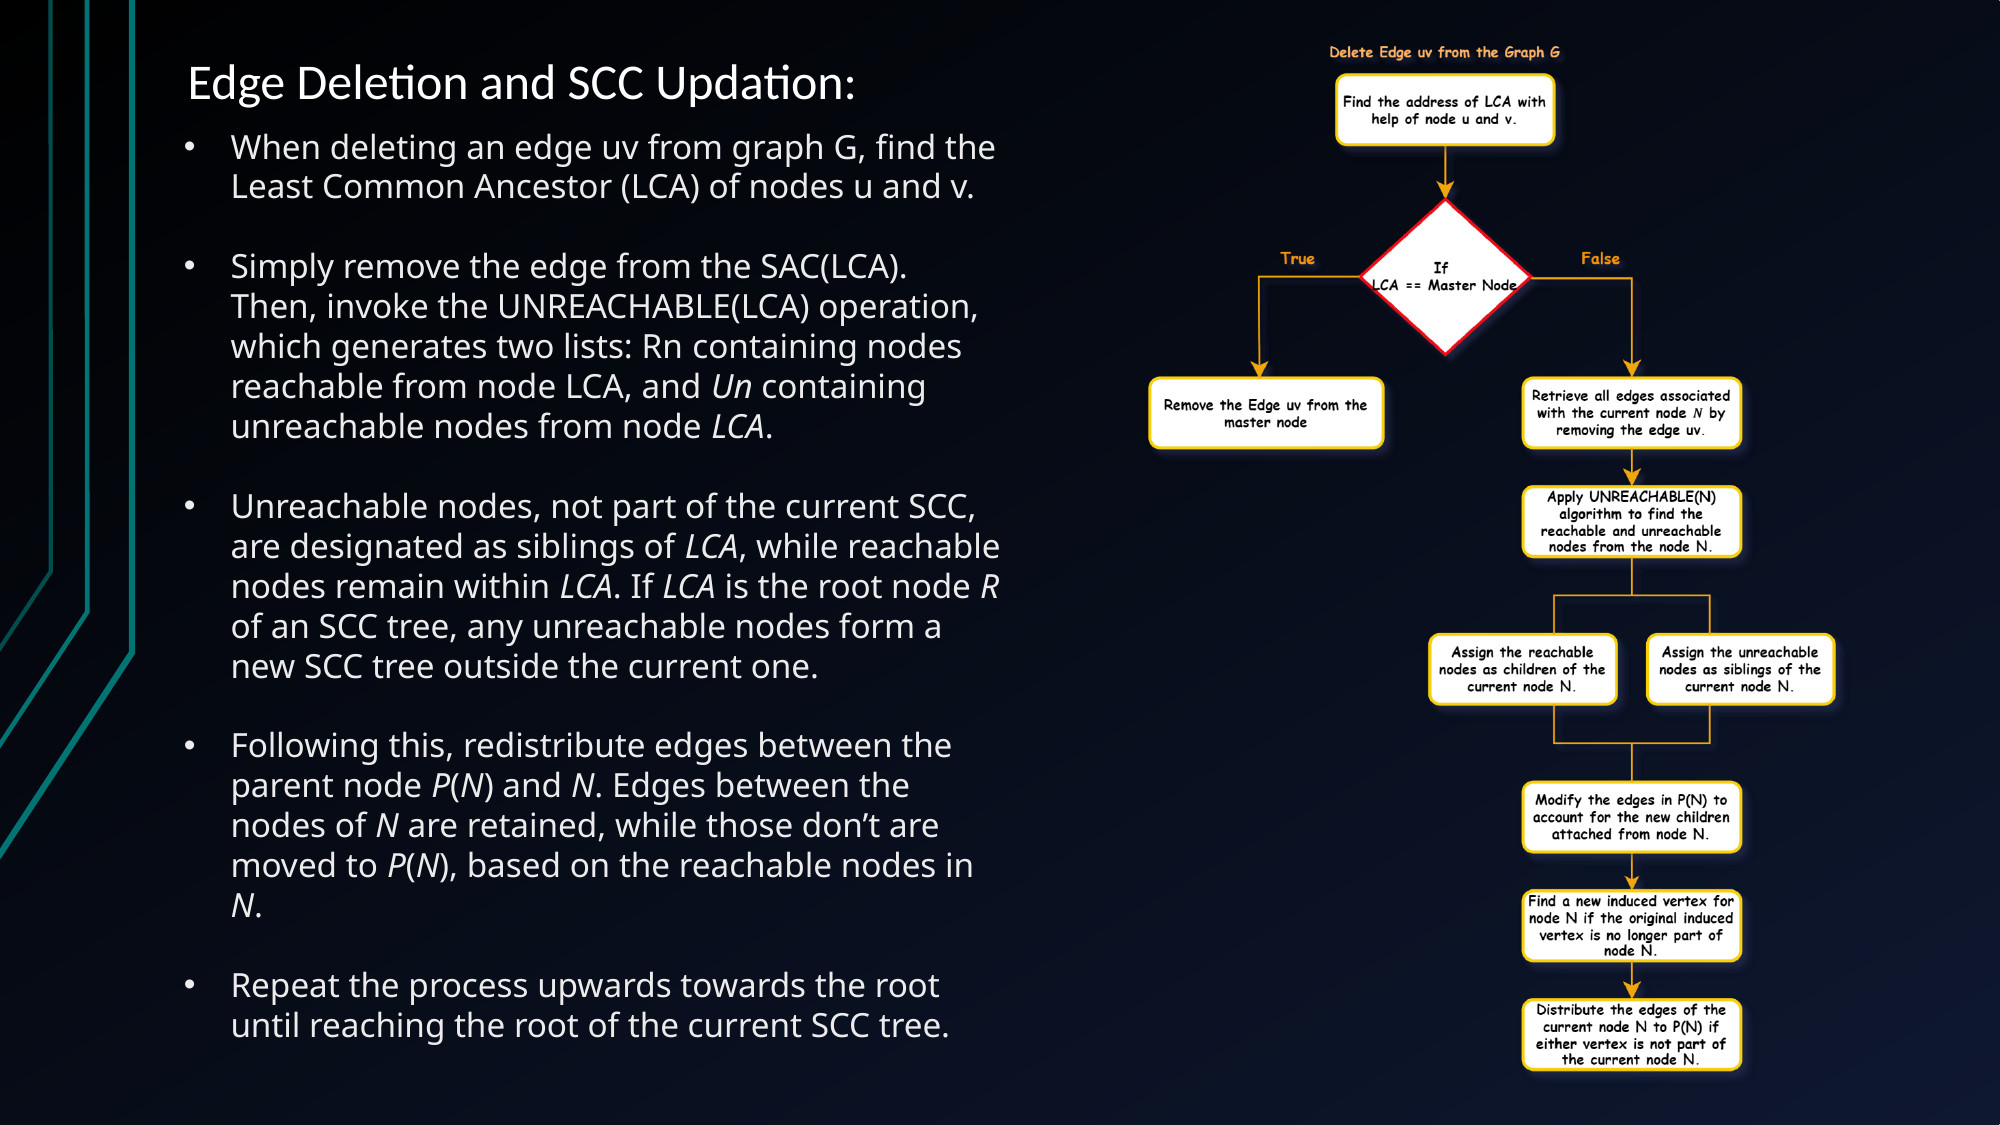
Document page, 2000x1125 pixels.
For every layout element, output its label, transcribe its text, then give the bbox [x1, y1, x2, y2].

text_box When deleting an edge uv from graph G, find the Least Common Ancestor (LCA) of nodes u and v. Simply remove the edge from the SAC(LCA). Then, invoke the UNREACHABLE(LCA) operation, which generates two lists: Rn​ containing nodes reachable from node LCA, and Un​ containing unreachable nodes from node LCA. Unreachable nodes, not part of the current SCC, are designated as siblings of LCA, while reachable nodes remain within LCA. If LCA is the root node R of an SCC tree, any unreachable nodes form a new SCC tree outside the current one. Following this, redistribute edges between the parent node P(N) and N. Edges between the nodes of N are retained, while those don’t are moved to P(N), based on the reachable nodes in N. Repeat the process upwards towards the root until reaching the root of the current SCC tree. [169, 118, 1020, 1092]
picture [1141, 26, 1861, 1098]
text_box Edge Deletion and SCC Updation: [172, 42, 898, 118]
